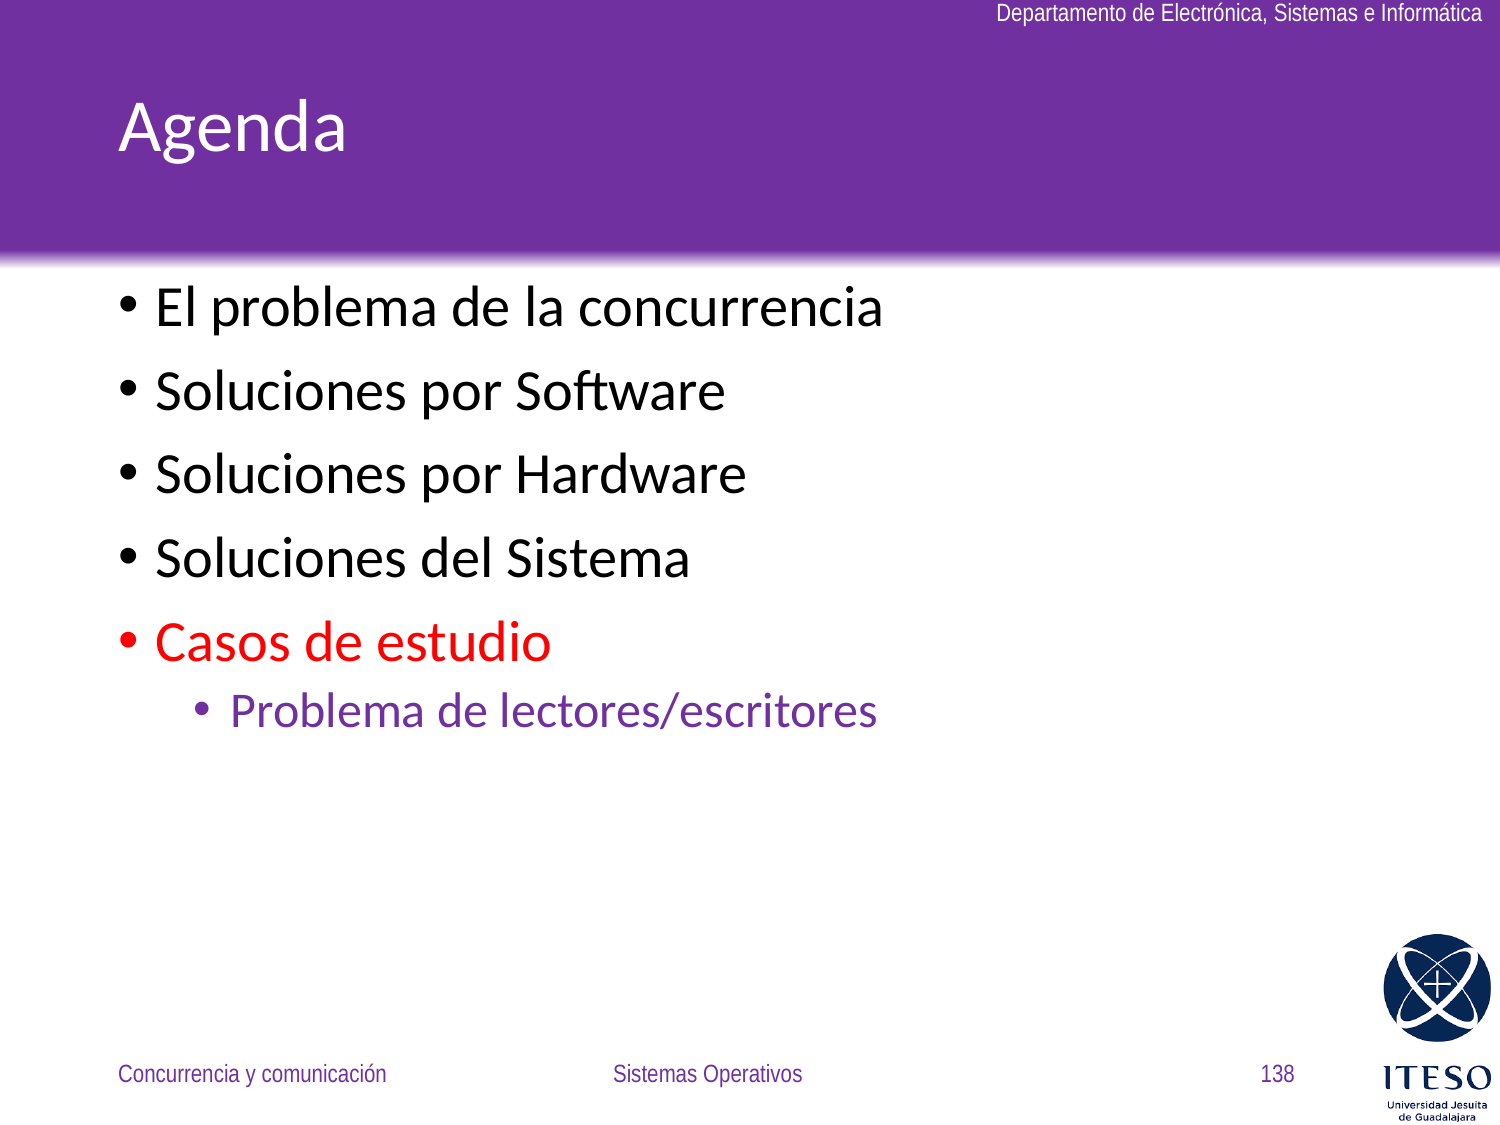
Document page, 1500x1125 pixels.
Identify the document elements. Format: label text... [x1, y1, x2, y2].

title Agenda [103, 23, 1397, 232]
slide_number 138 [972, 1042, 1310, 1103]
slide_number Concurrencia y comunicación [103, 1042, 441, 1103]
picture [1383, 934, 1491, 1122]
footer Sistemas Operativos [454, 1042, 962, 1103]
list El problema de la concurrencia Soluciones por Software Soluciones por Hardware Soluciones del Sistema Casos de estudio Problema de lectores/escritores [103, 268, 1397, 1014]
